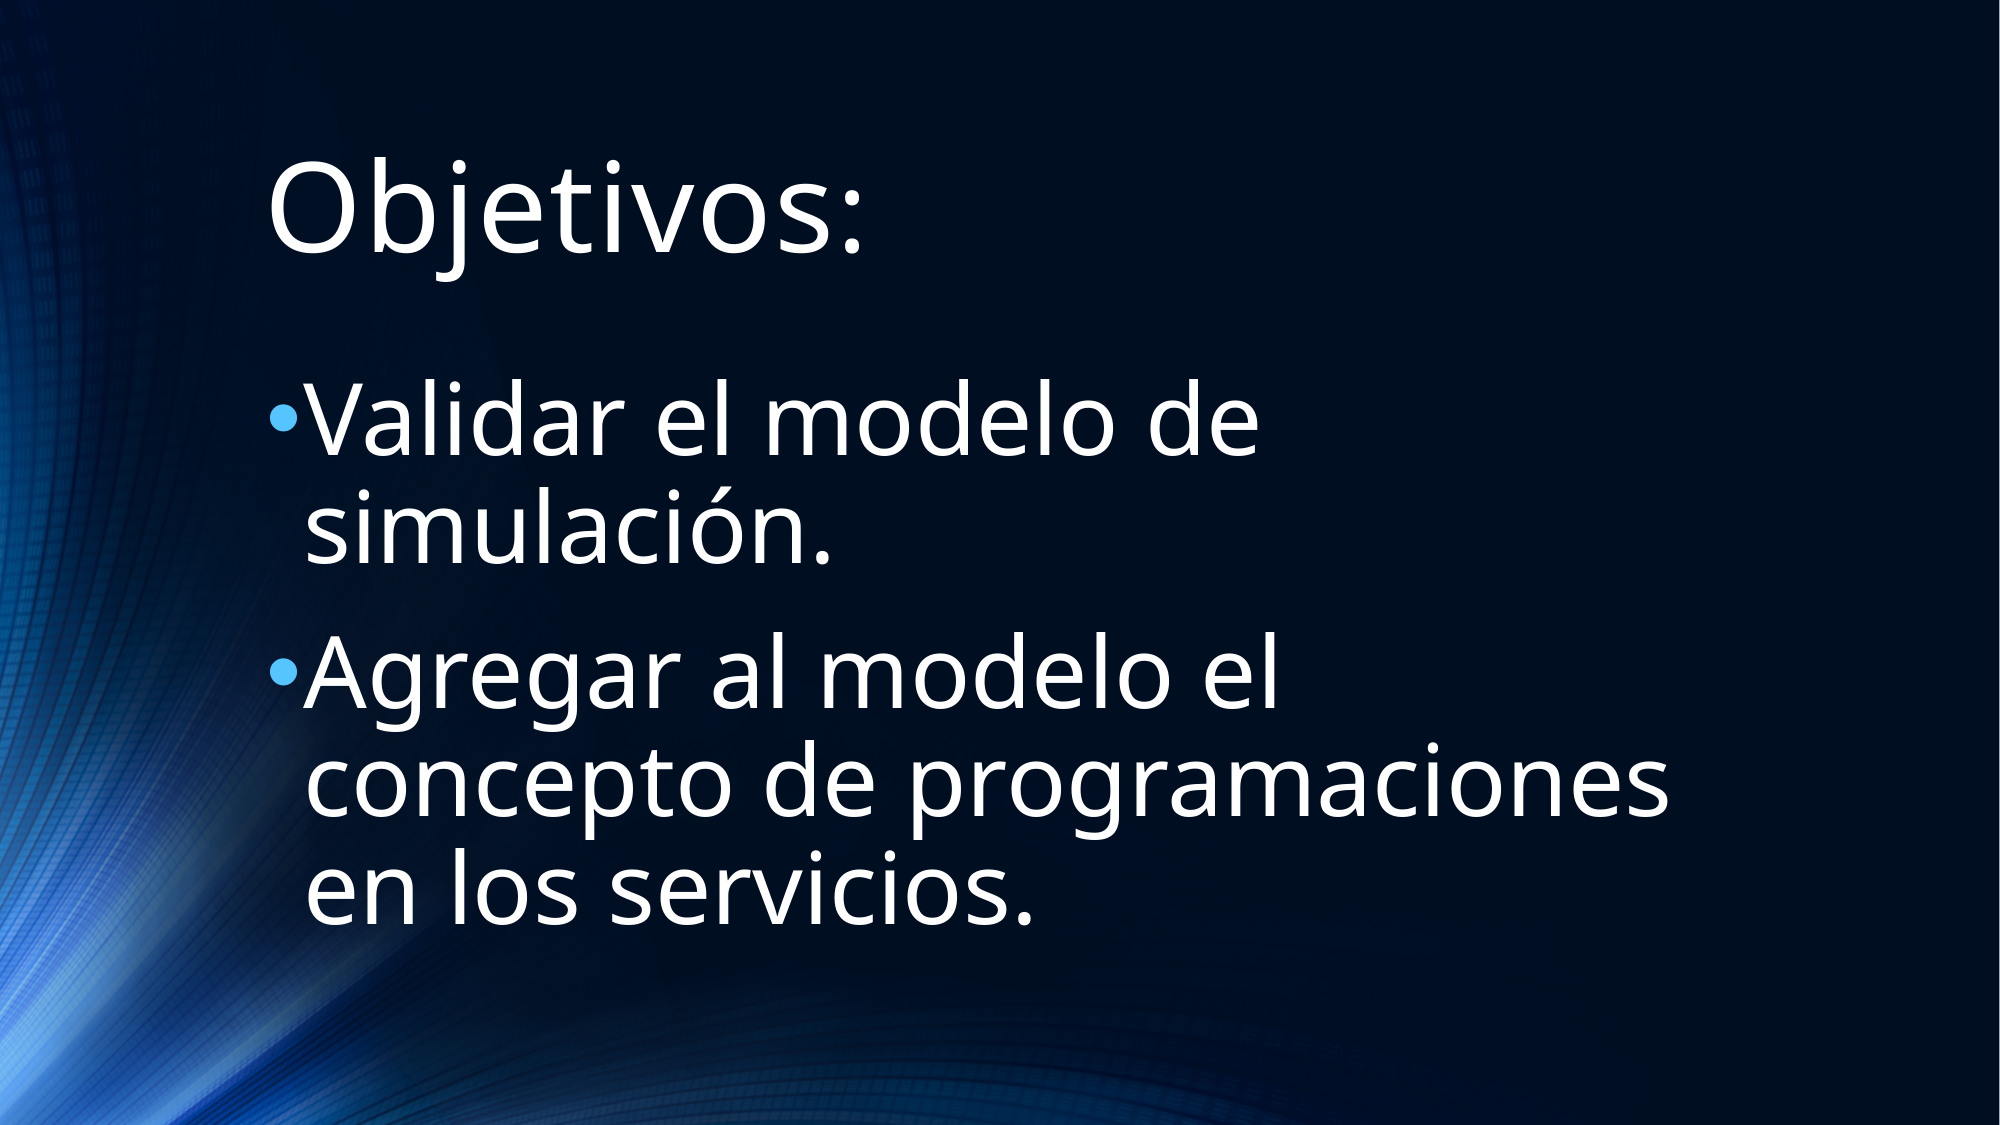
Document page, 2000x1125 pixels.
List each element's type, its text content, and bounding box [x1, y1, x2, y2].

list Validar el modelo de simulación. Agregar al modelo el concepto de programaciones en los servicios. [251, 361, 1750, 870]
title Objetivos: [249, 62, 1750, 288]
picture [0, 0, 2000, 1125]
